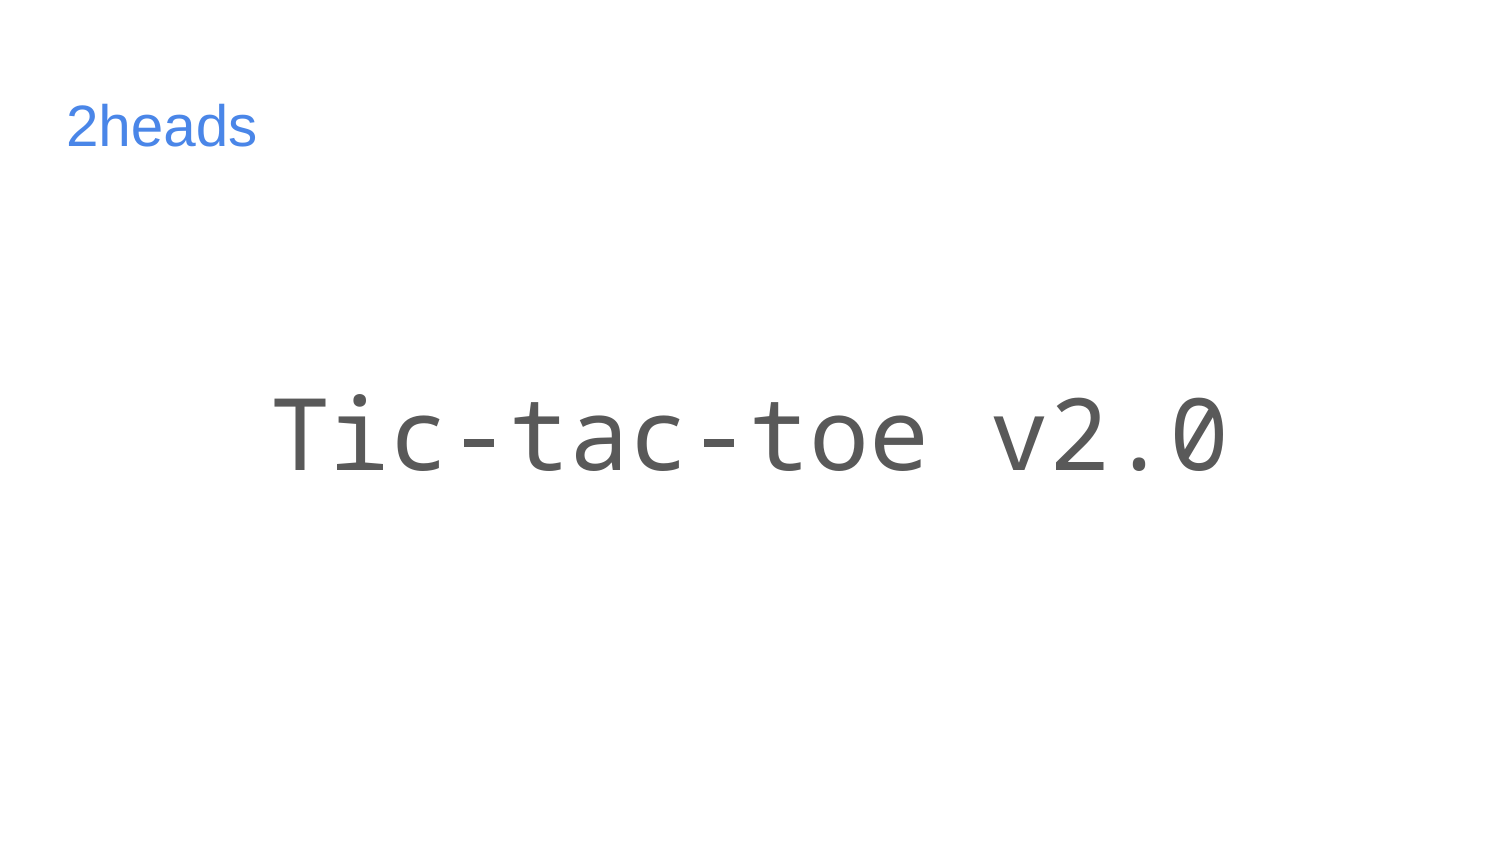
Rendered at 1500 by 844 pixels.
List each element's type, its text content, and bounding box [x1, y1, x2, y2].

list Tic-tac-toe v2.0 [51, 189, 1449, 750]
title 2heads [51, 72, 1449, 167]
